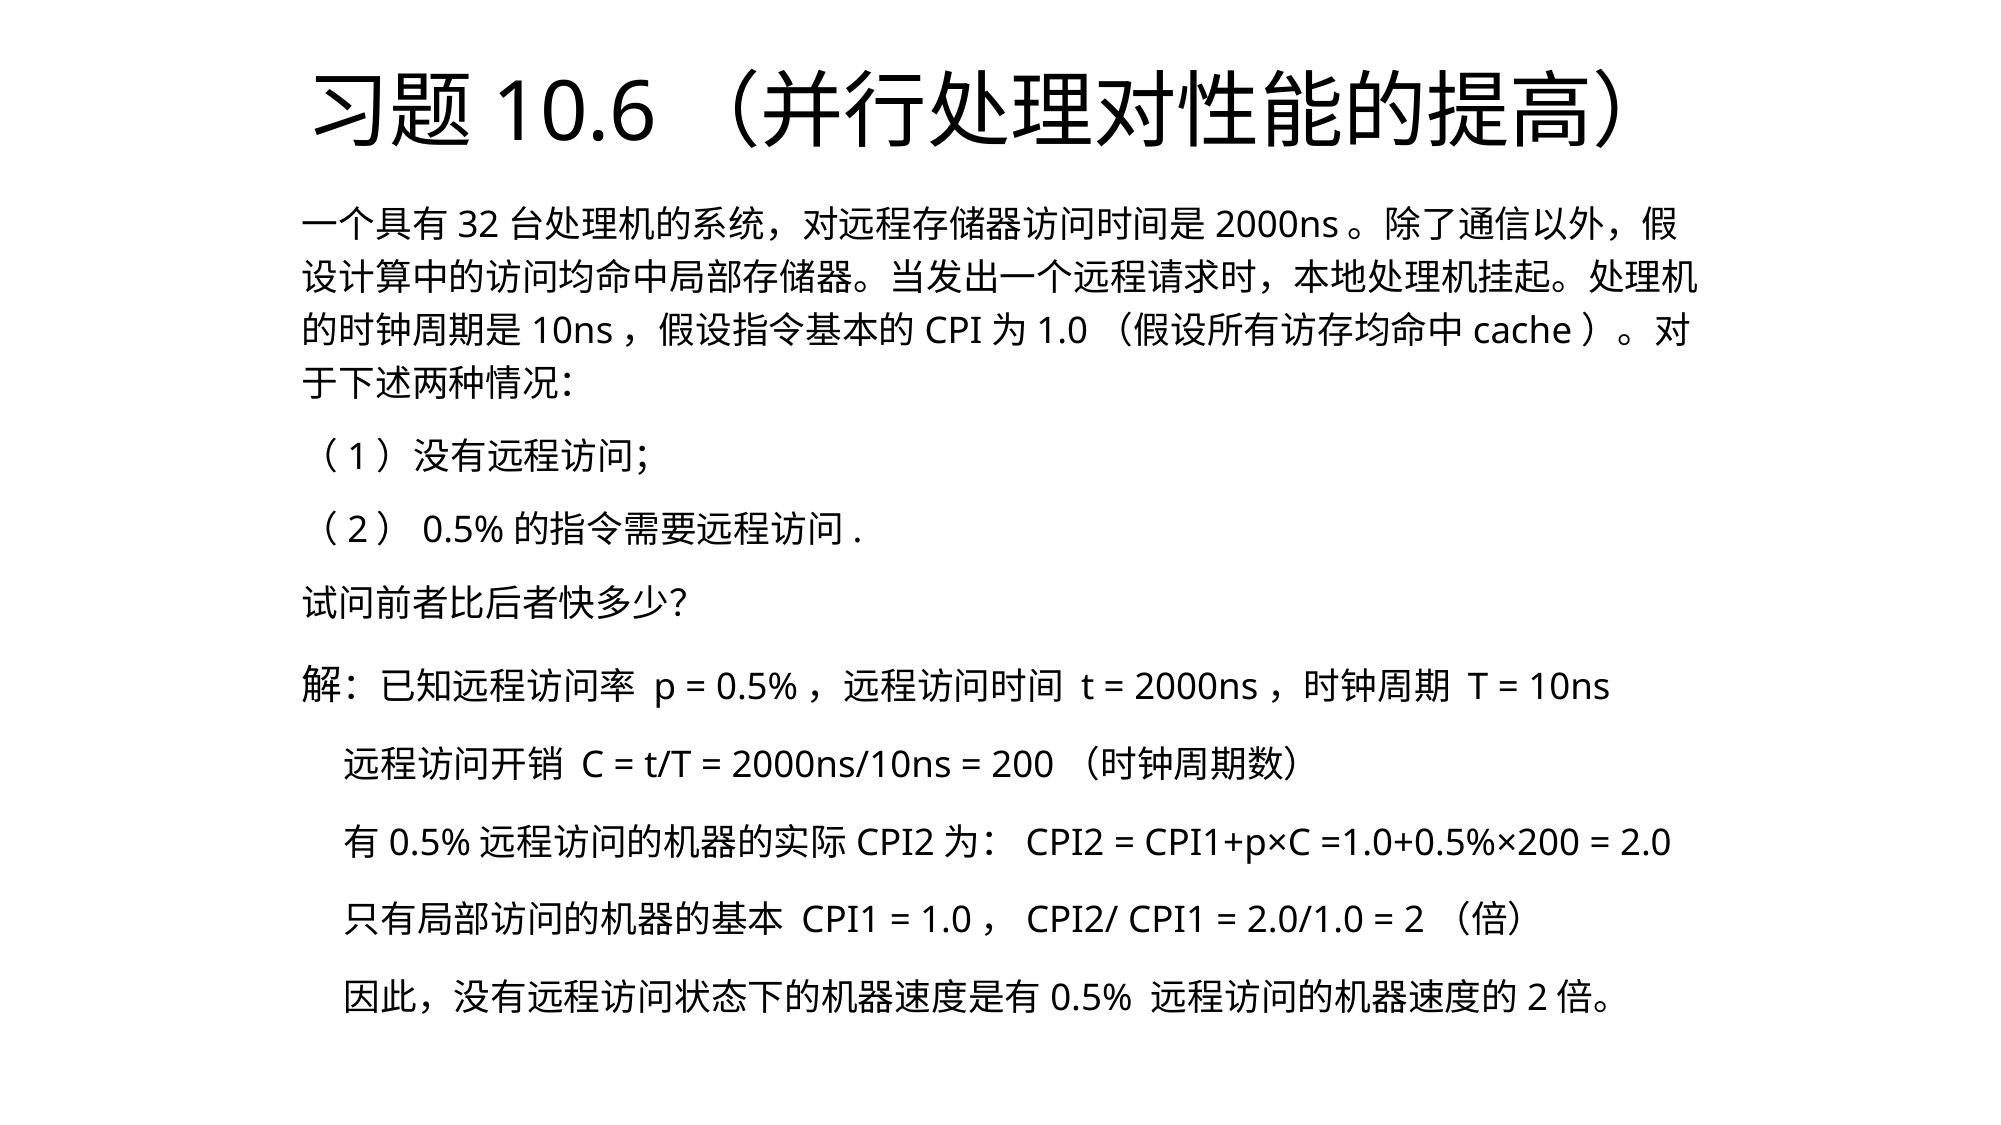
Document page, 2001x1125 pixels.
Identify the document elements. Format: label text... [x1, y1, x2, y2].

list 一个具有32台处理机的系统，对远程存储器访问时间是2000ns。除了通信以外，假设计算中的访问均命中局部存储器。当发出一个远程请求时，本地处理机挂起。处理机的时钟周期是10ns，假设指令基本的CPI为1.0（假设所有访存均命中cache）。对于下述两种情况： （1）没有远程访问； （2）0.5%的指令需要远程访问. 试问前者比后者快多少？ 解：已知远程访问率 p = 0.5%，远程访问时间 t = 2000ns，时钟周期 T = 10ns 远程访问开销 C = t/T = 2000ns/10ns = 200（时钟周期数） 有0.5%远程访问的机器的实际CPI2为：CPI2 = CPI1+p×C =1.0+0.5%×200 = 2.0 只有局部访问的机器的基本 CPI1 = 1.0，CPI2/ CPI1 = 2.0/1.0 = 2（倍） 因此，没有远程访问状态下的机器速度是有0.5% 远程访问的机器速度的2倍。 [269, 184, 1717, 1074]
title 习题10.6（并行处理对性能的提高） [291, 43, 1699, 184]
